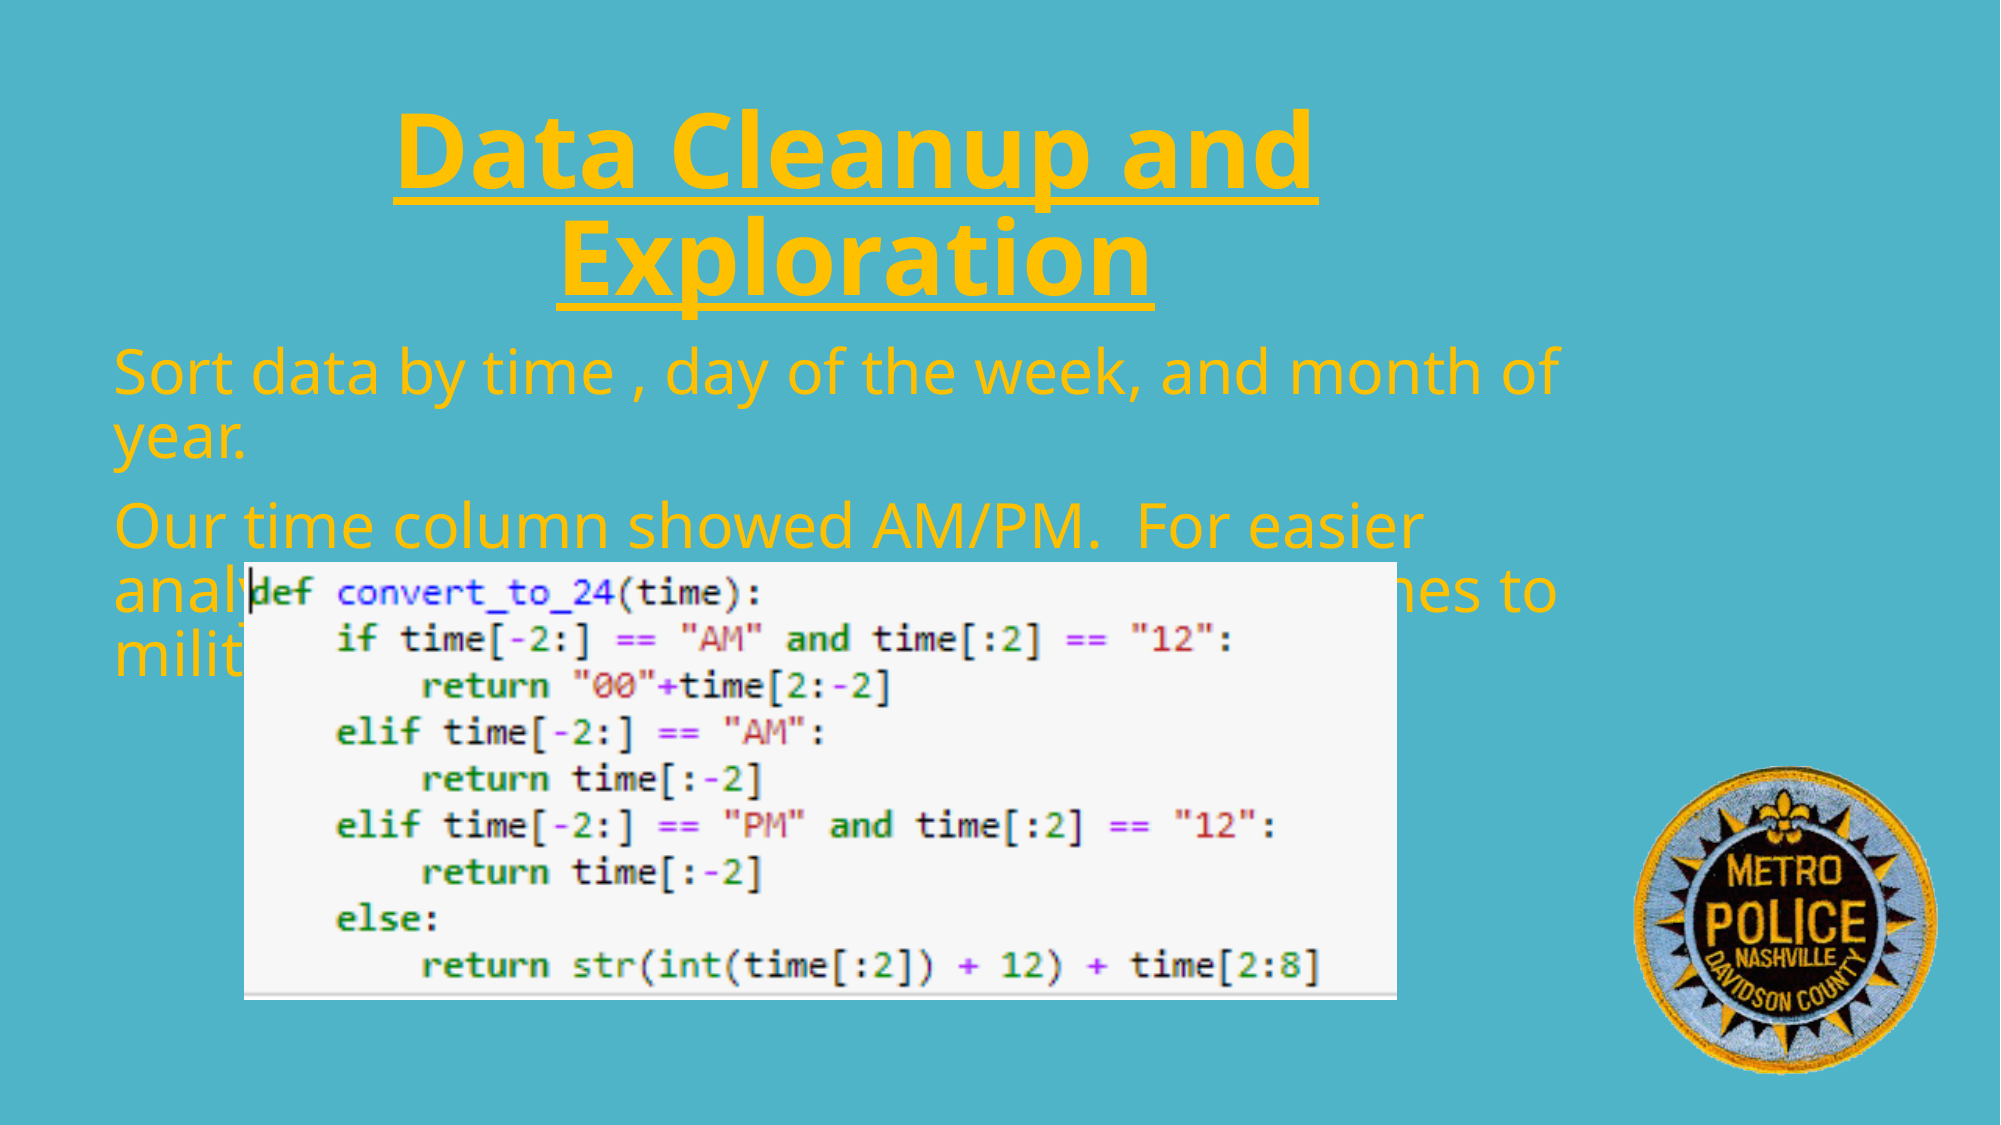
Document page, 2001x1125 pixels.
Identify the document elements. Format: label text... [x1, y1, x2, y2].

picture [244, 562, 1397, 1000]
subtitle Data Cleanup and Exploration Sort data by time , day of the week, and month of year. Our time column showed AM/PM. For easier analysis we used a formula to convert all times to military time or 24 hour time. [98, 96, 1613, 1094]
picture [1627, 766, 1941, 1080]
